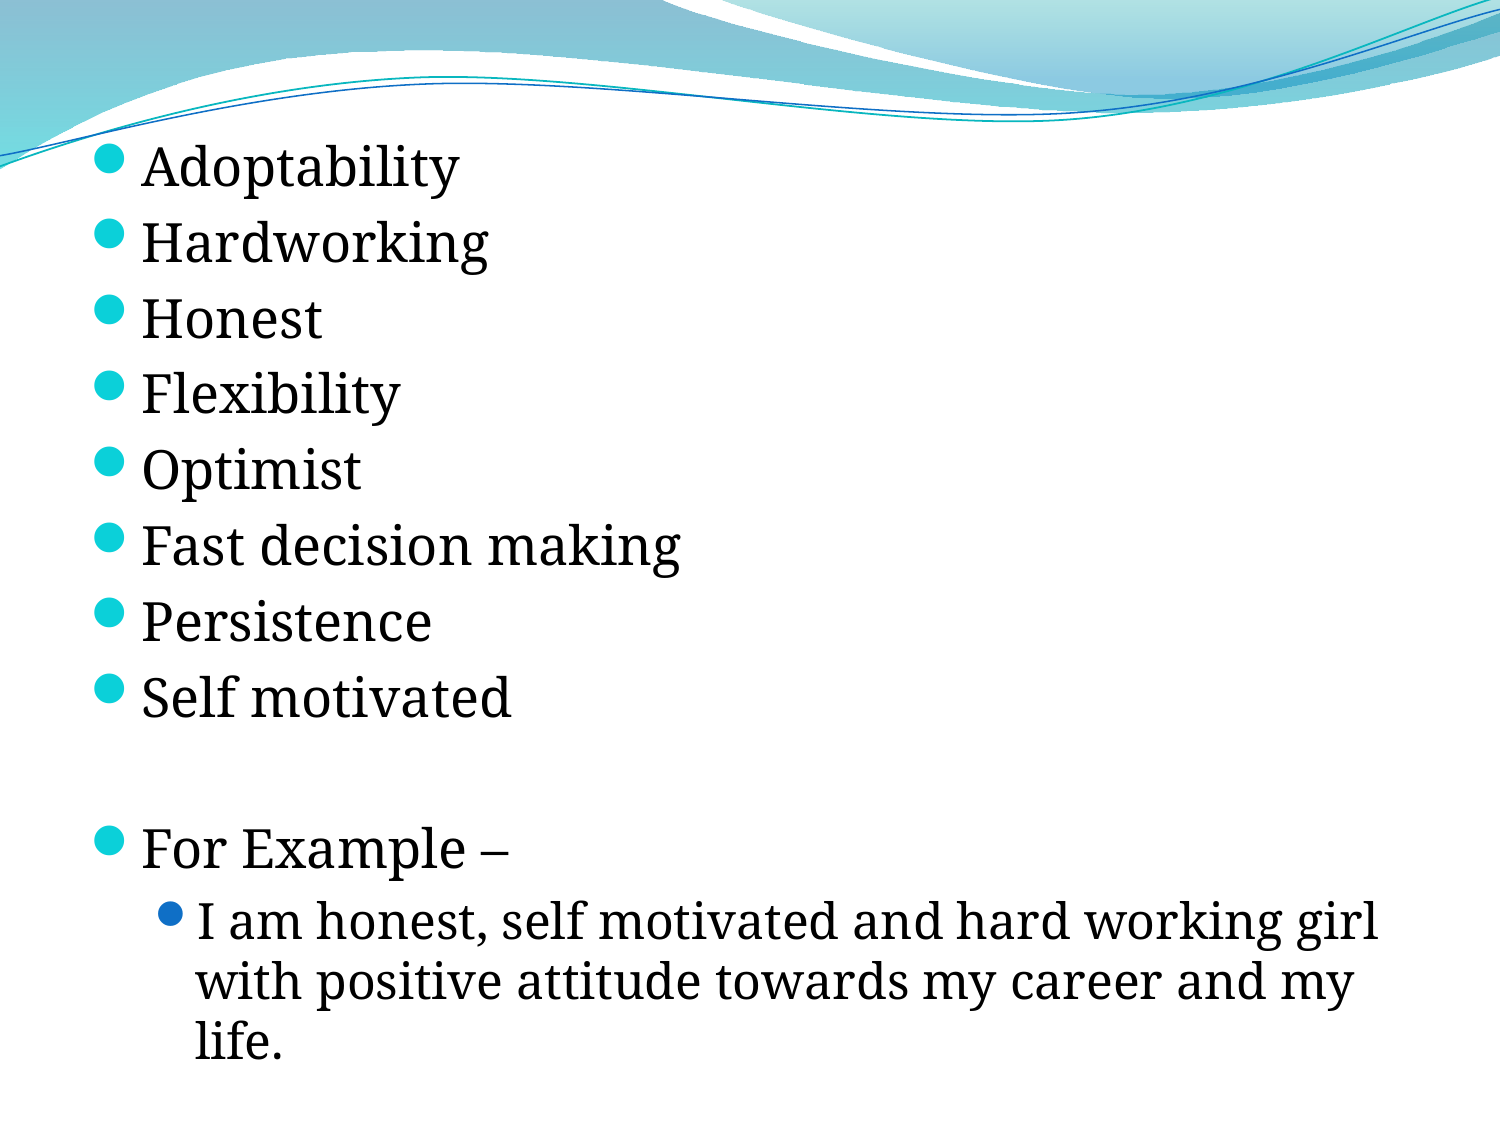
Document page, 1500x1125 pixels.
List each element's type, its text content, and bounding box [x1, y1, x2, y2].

list Adoptability Hardworking Honest Flexibility Optimist Fast decision making Persistence Self motivated For Example – I am honest, self motivated and hard working girl with positive attitude towards my career and my life. [74, 124, 1426, 1125]
